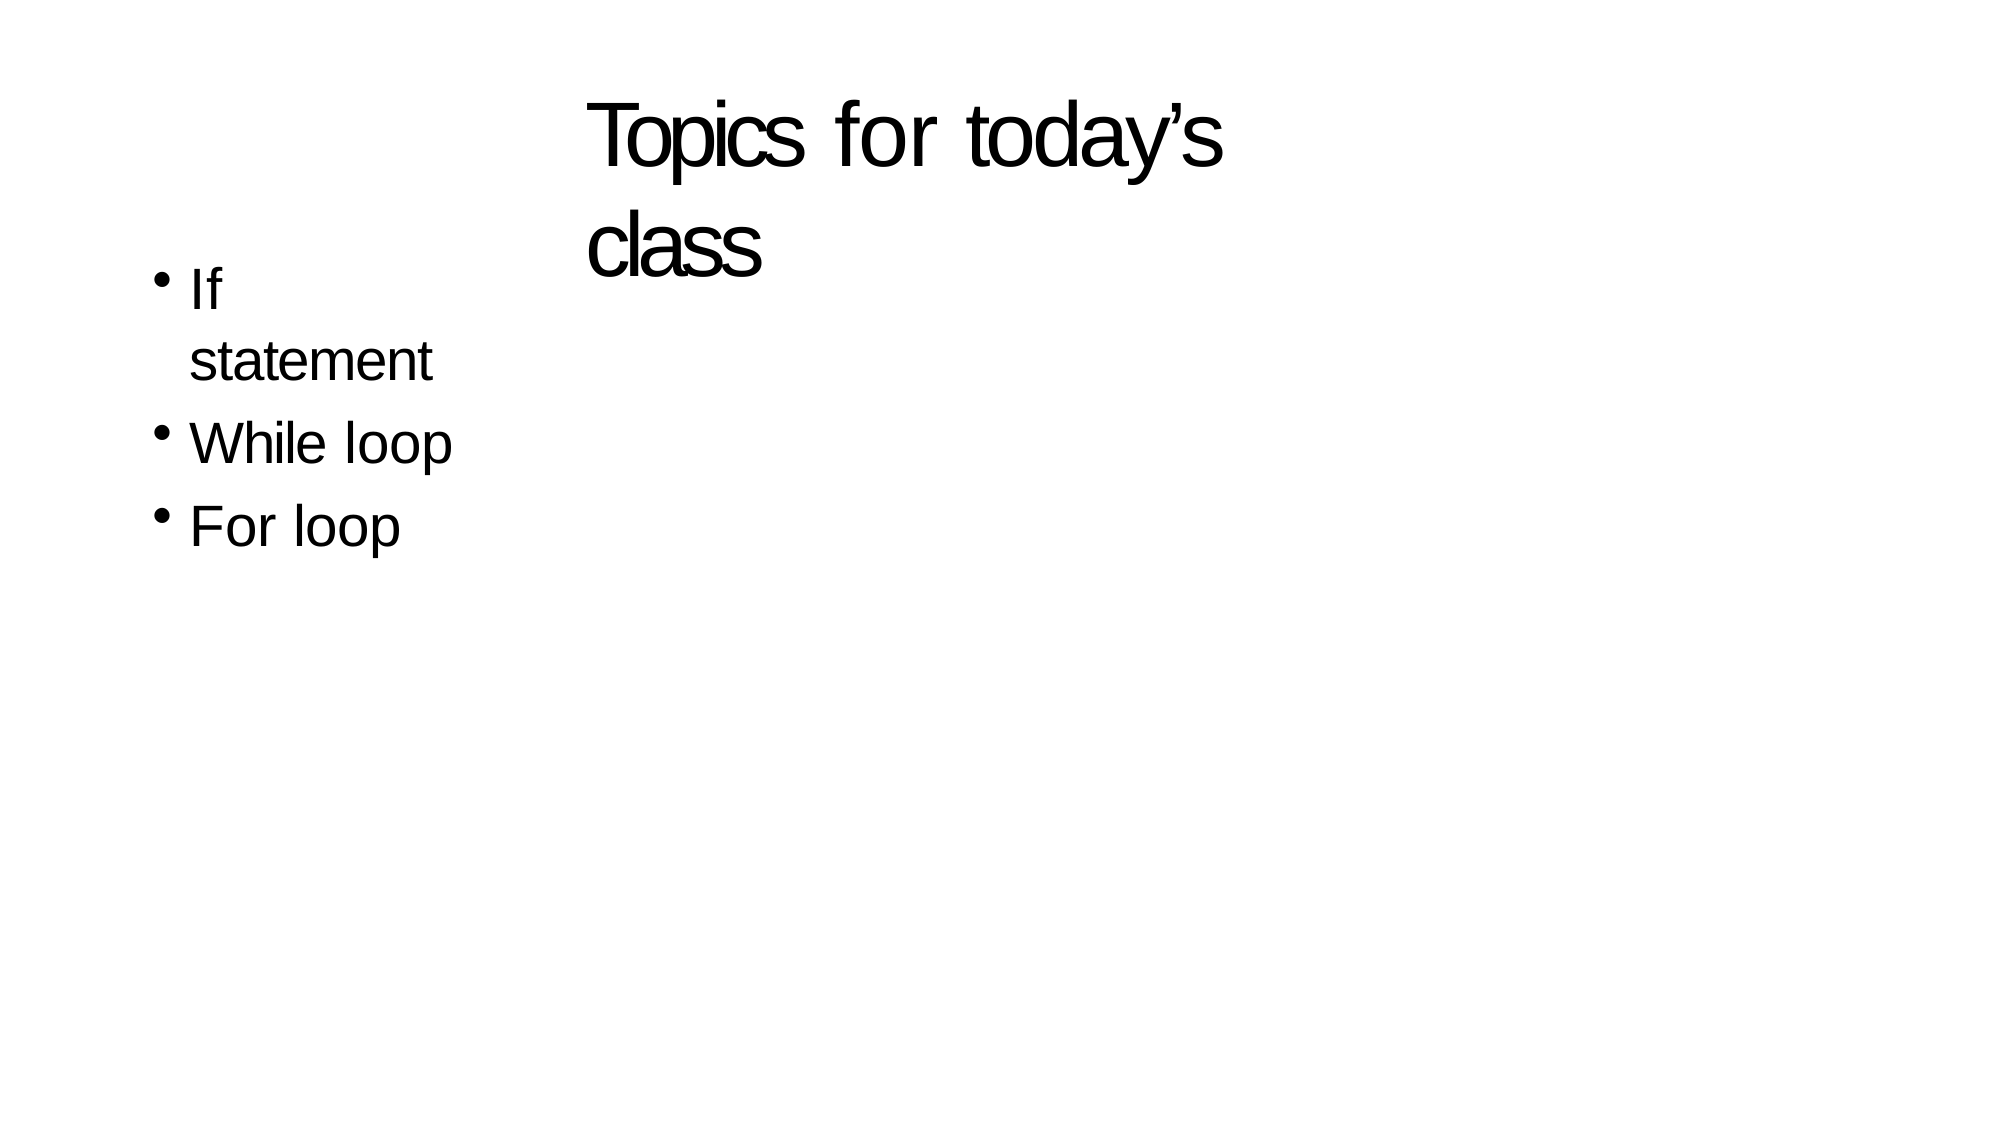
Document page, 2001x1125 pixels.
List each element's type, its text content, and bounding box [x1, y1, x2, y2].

title Topics for today’s class [583, 12, 1417, 296]
text_box If statement While loop For loop [150, 236, 480, 558]
